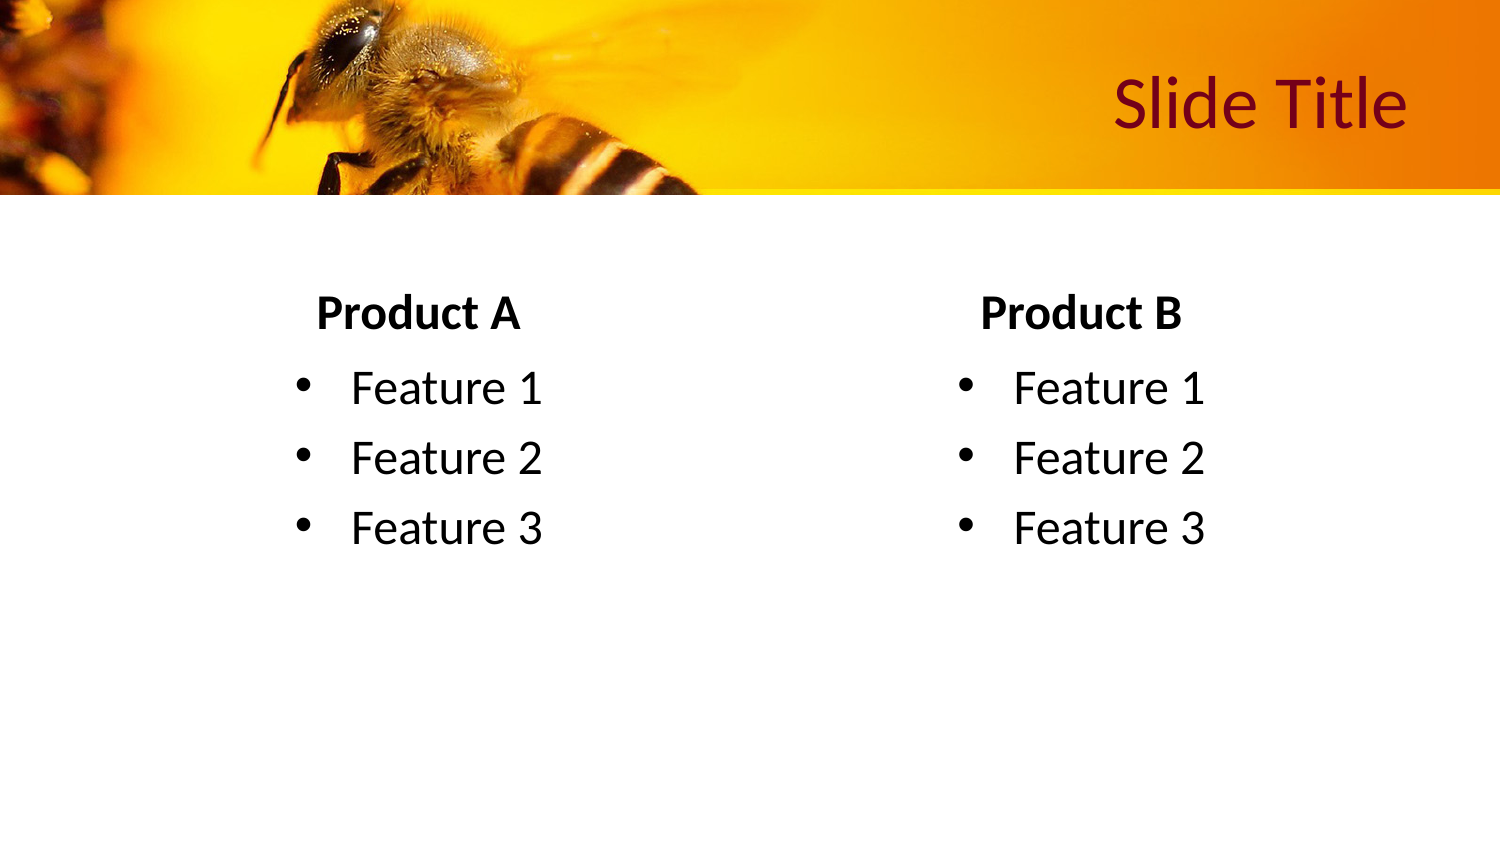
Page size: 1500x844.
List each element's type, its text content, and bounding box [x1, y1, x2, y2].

title Slide Title [99, 28, 1425, 169]
list Product B [750, 253, 1413, 346]
picture [0, 0, 1500, 844]
list Product A [87, 253, 750, 347]
list Feature 1 Feature 2 Feature 3 [750, 346, 1413, 745]
list Feature 1 Feature 2 Feature 3 [88, 346, 750, 745]
